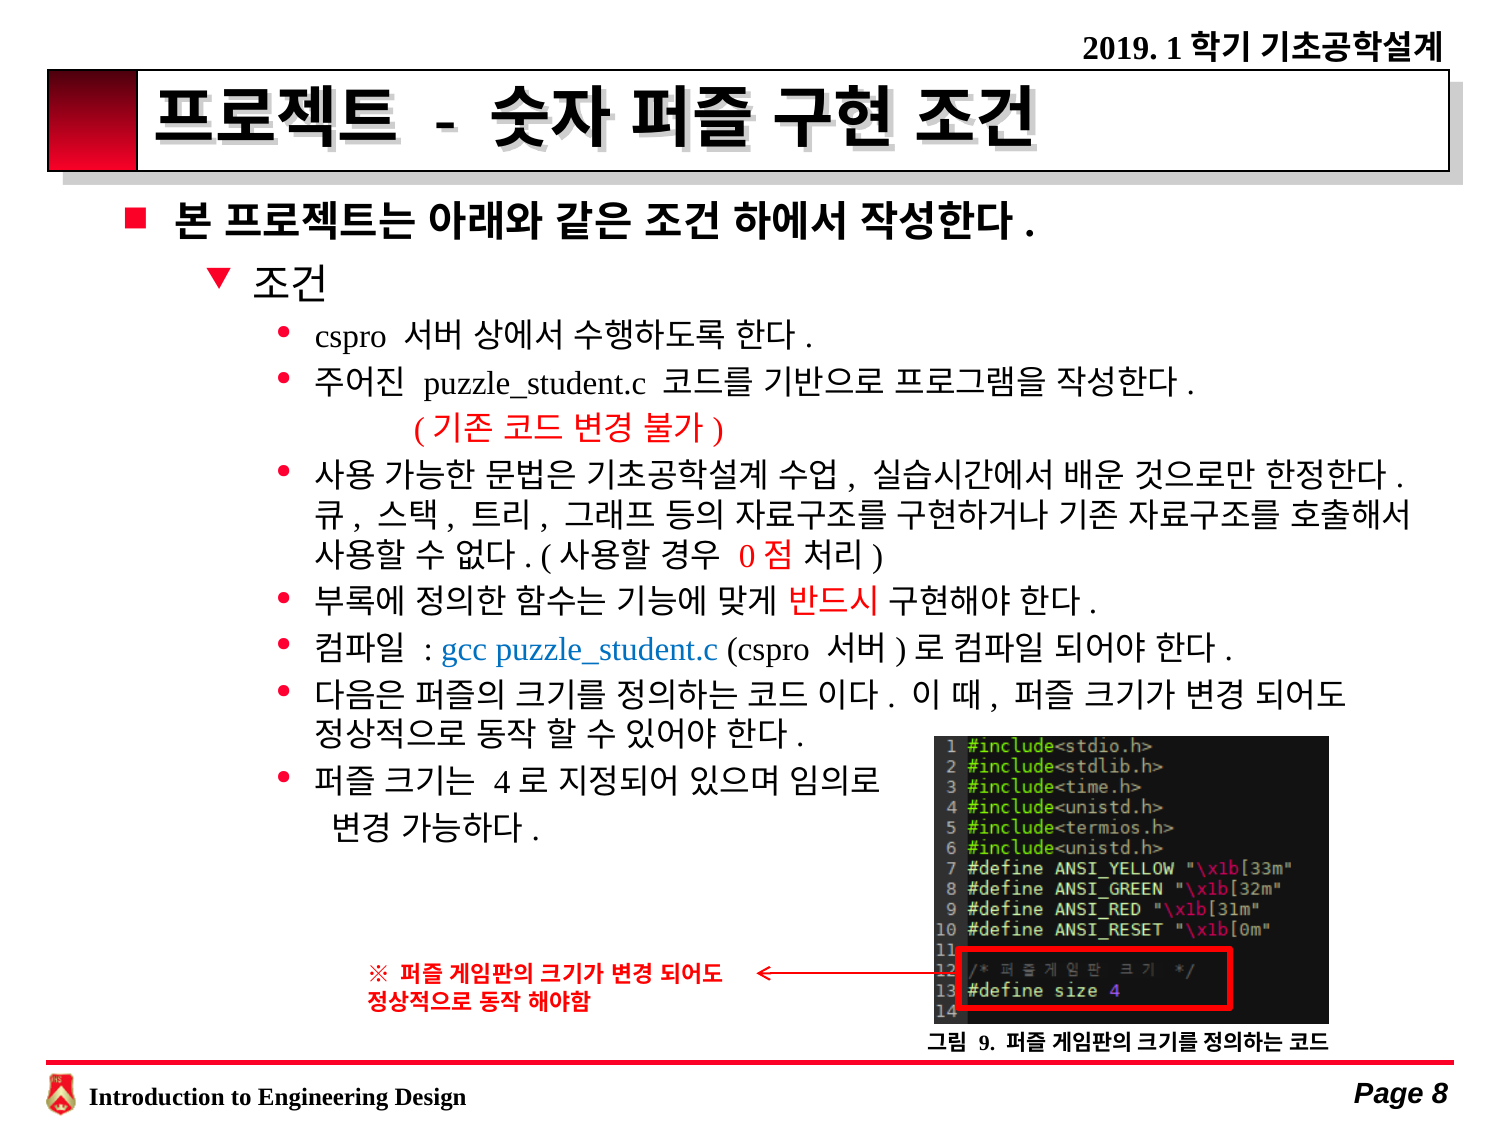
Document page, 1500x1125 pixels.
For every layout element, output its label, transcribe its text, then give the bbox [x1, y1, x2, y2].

picture [44, 1068, 80, 1119]
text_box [934, 735, 1330, 1024]
slide_number Page 7 [1301, 1066, 1464, 1117]
text_box ※ 퍼즐 게임판의 크기가 변경 되어도 정상적으로 동작 해야함 [352, 952, 740, 1023]
title 프로젝트 - 숫자 퍼즐 구현 조건 [138, 65, 1455, 179]
list 본 프로젝트는 아래와 같은 조건 하에서 작성한다. 조건 cspro 서버 상에서 수행하도록 한다. 주어진 puzzle_student.c 코드를 기반으로 프로그램을 작성한다. (기존 코드 변경 불가) 사용 가능한 문법은 기초공학설계 수업, 실습시간에서 배운 것으로만 한정한다. 큐, 스택, 트리, 그래프 등의 자료구조를 구현하거나 기존 자료구조를 호출해서 사용할 수 없다. (사용할 경우 0점 처리) 부록에 정의한 함수는 기능에 맞게 반드시 구현해야 한다. 컴파일 : gcc puzzle_student.c (cspro 서버)로 컴파일 되어야 한다. 다음은 퍼즐의 크기를 정의하는 코드 이다. 이 때, 퍼즐 크기가 변경 되어도 정상적으로 동작 할 수 있어야 한다. 퍼즐 크기는 4로 지정되어 있으며 임의로 변경 가능하다. [112, 187, 1450, 1050]
text_box 그림 9. 퍼즐 게임판의 크기를 정의하는 코드 [912, 1021, 1346, 1063]
